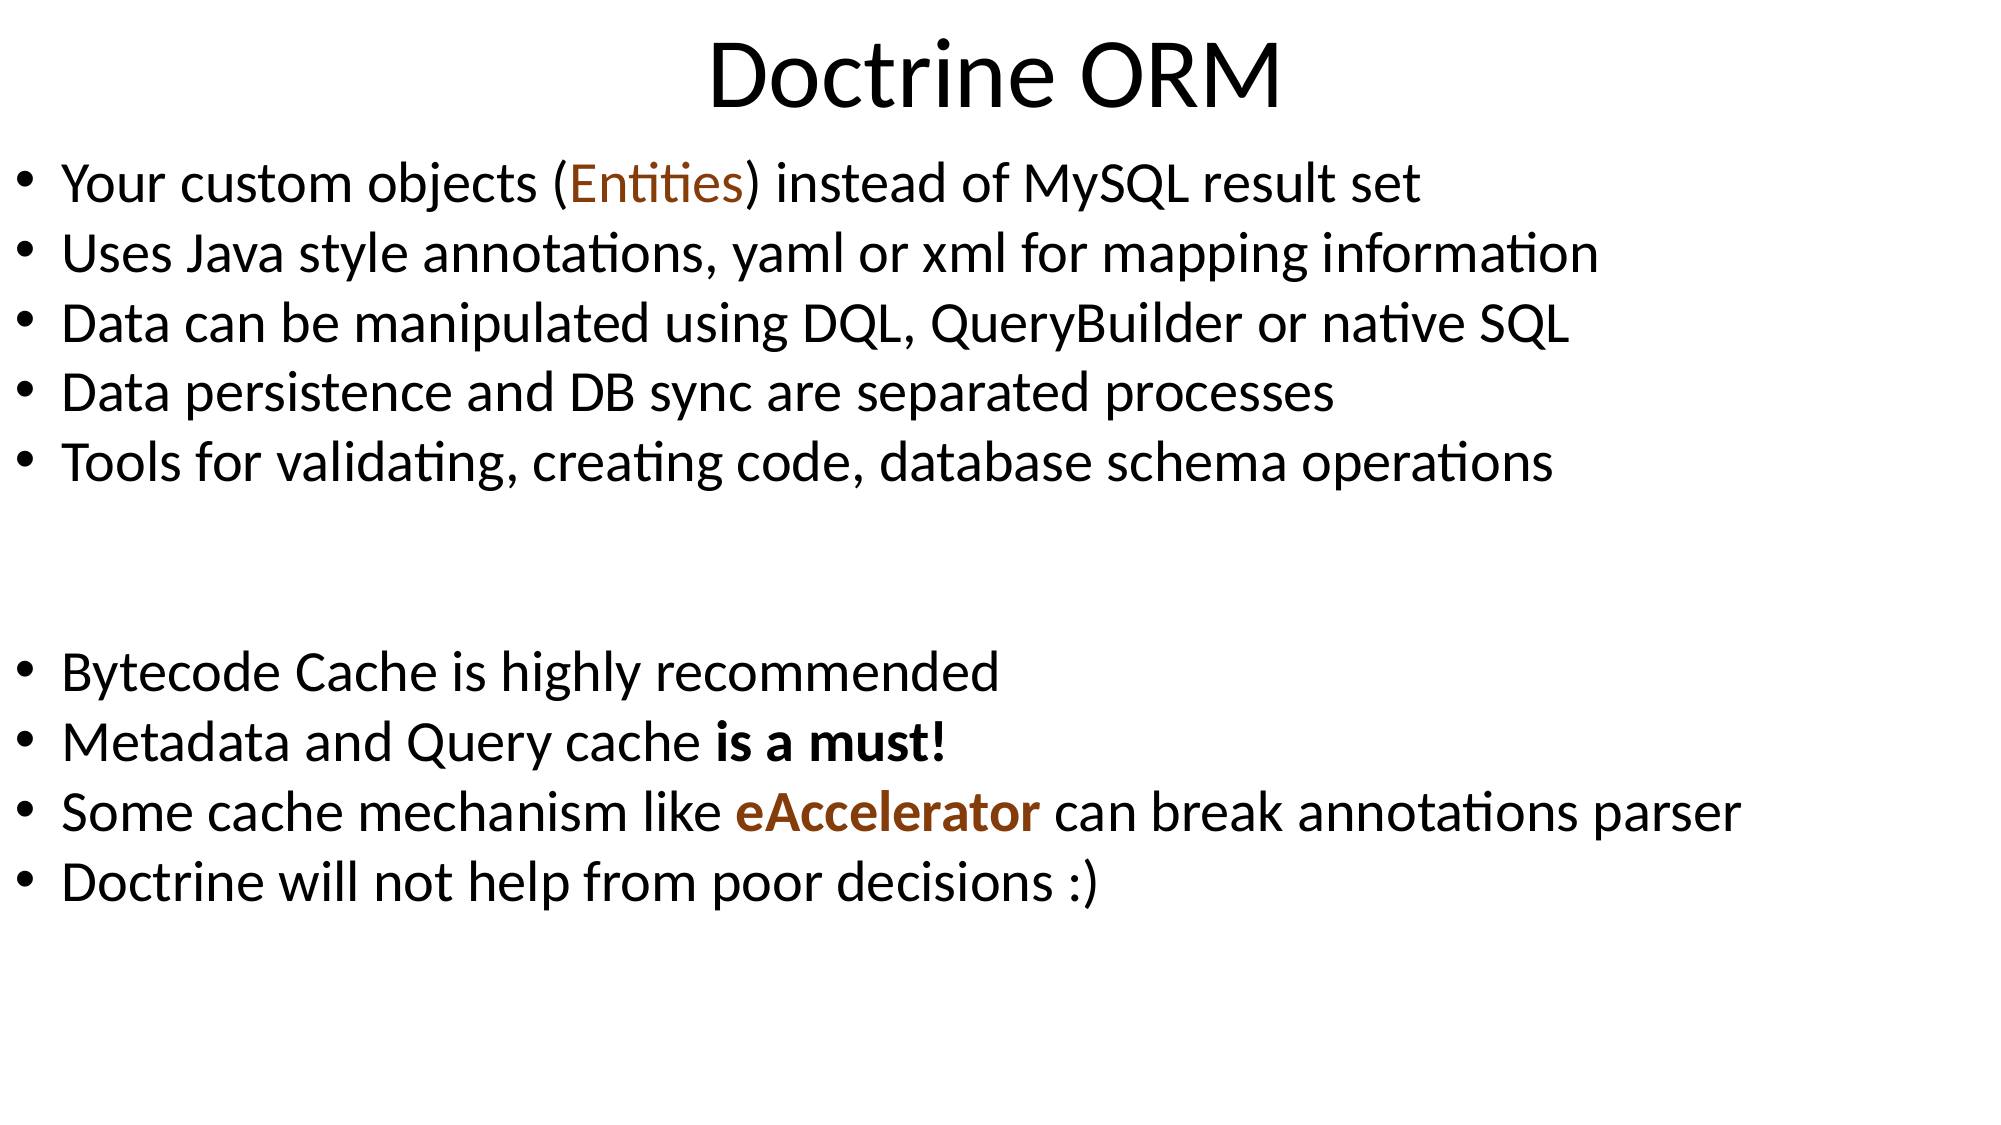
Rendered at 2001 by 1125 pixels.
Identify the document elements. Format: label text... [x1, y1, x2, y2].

text_box Doctrine ORM [692, 0, 1308, 135]
text_box Your custom objects (Entities) instead of MySQL result set Uses Java style annotations, yaml or xml for mapping information Data can be manipulated using DQL, QueryBuilder or native SQL Data persistence and DB sync are separated processes Tools for validating, creating code, database schema operations Bytecode Cache is highly recommended Metadata and Query cache is a must! Some cache mechanism like eAccelerator can break annotations parser Doctrine will not help from poor decisions :) [0, 136, 1984, 921]
